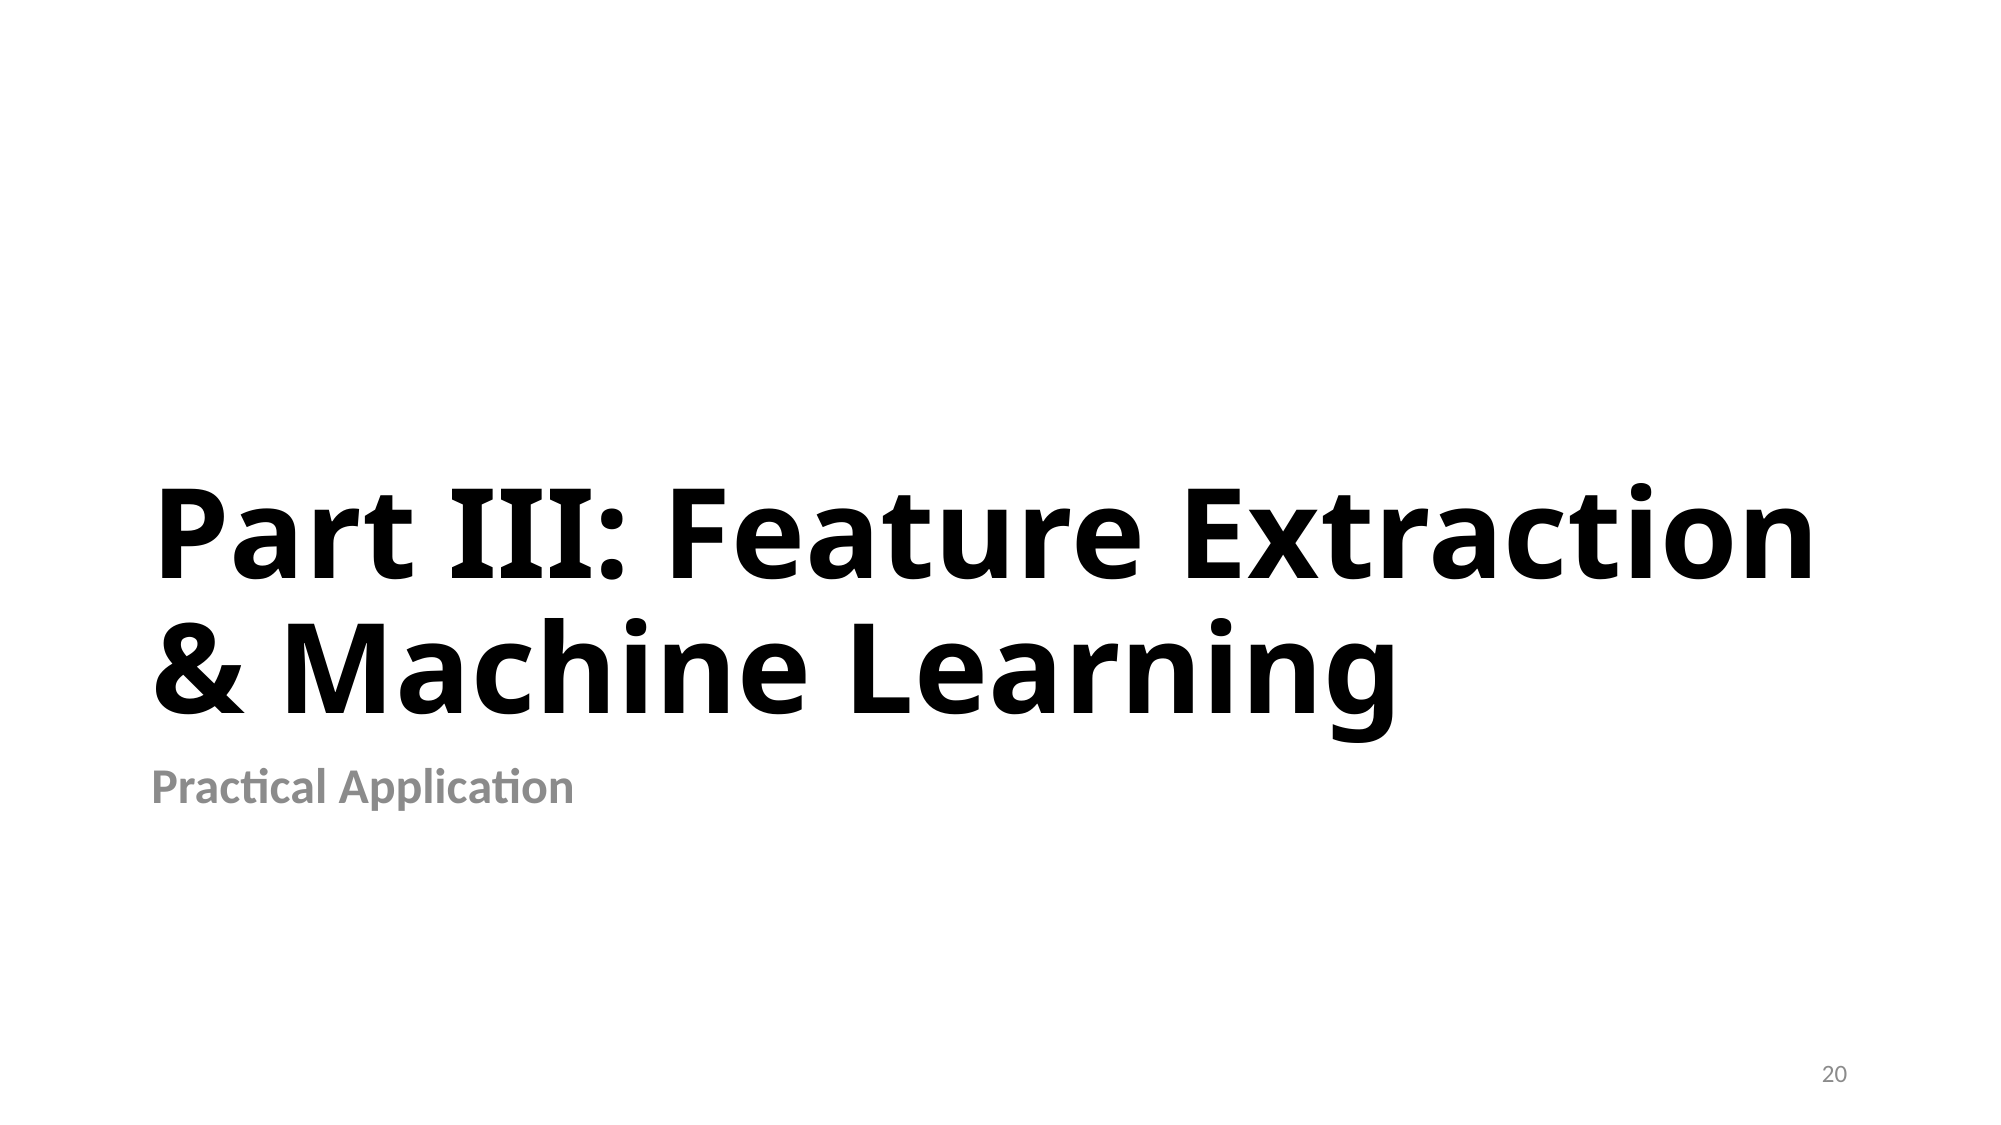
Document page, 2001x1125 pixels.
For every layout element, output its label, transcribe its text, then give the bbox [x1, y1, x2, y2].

slide_number 20 [1412, 1042, 1863, 1103]
list Practical Application [136, 752, 1862, 999]
title Part III: Feature Extraction & Machine Learning [136, 280, 1862, 749]
